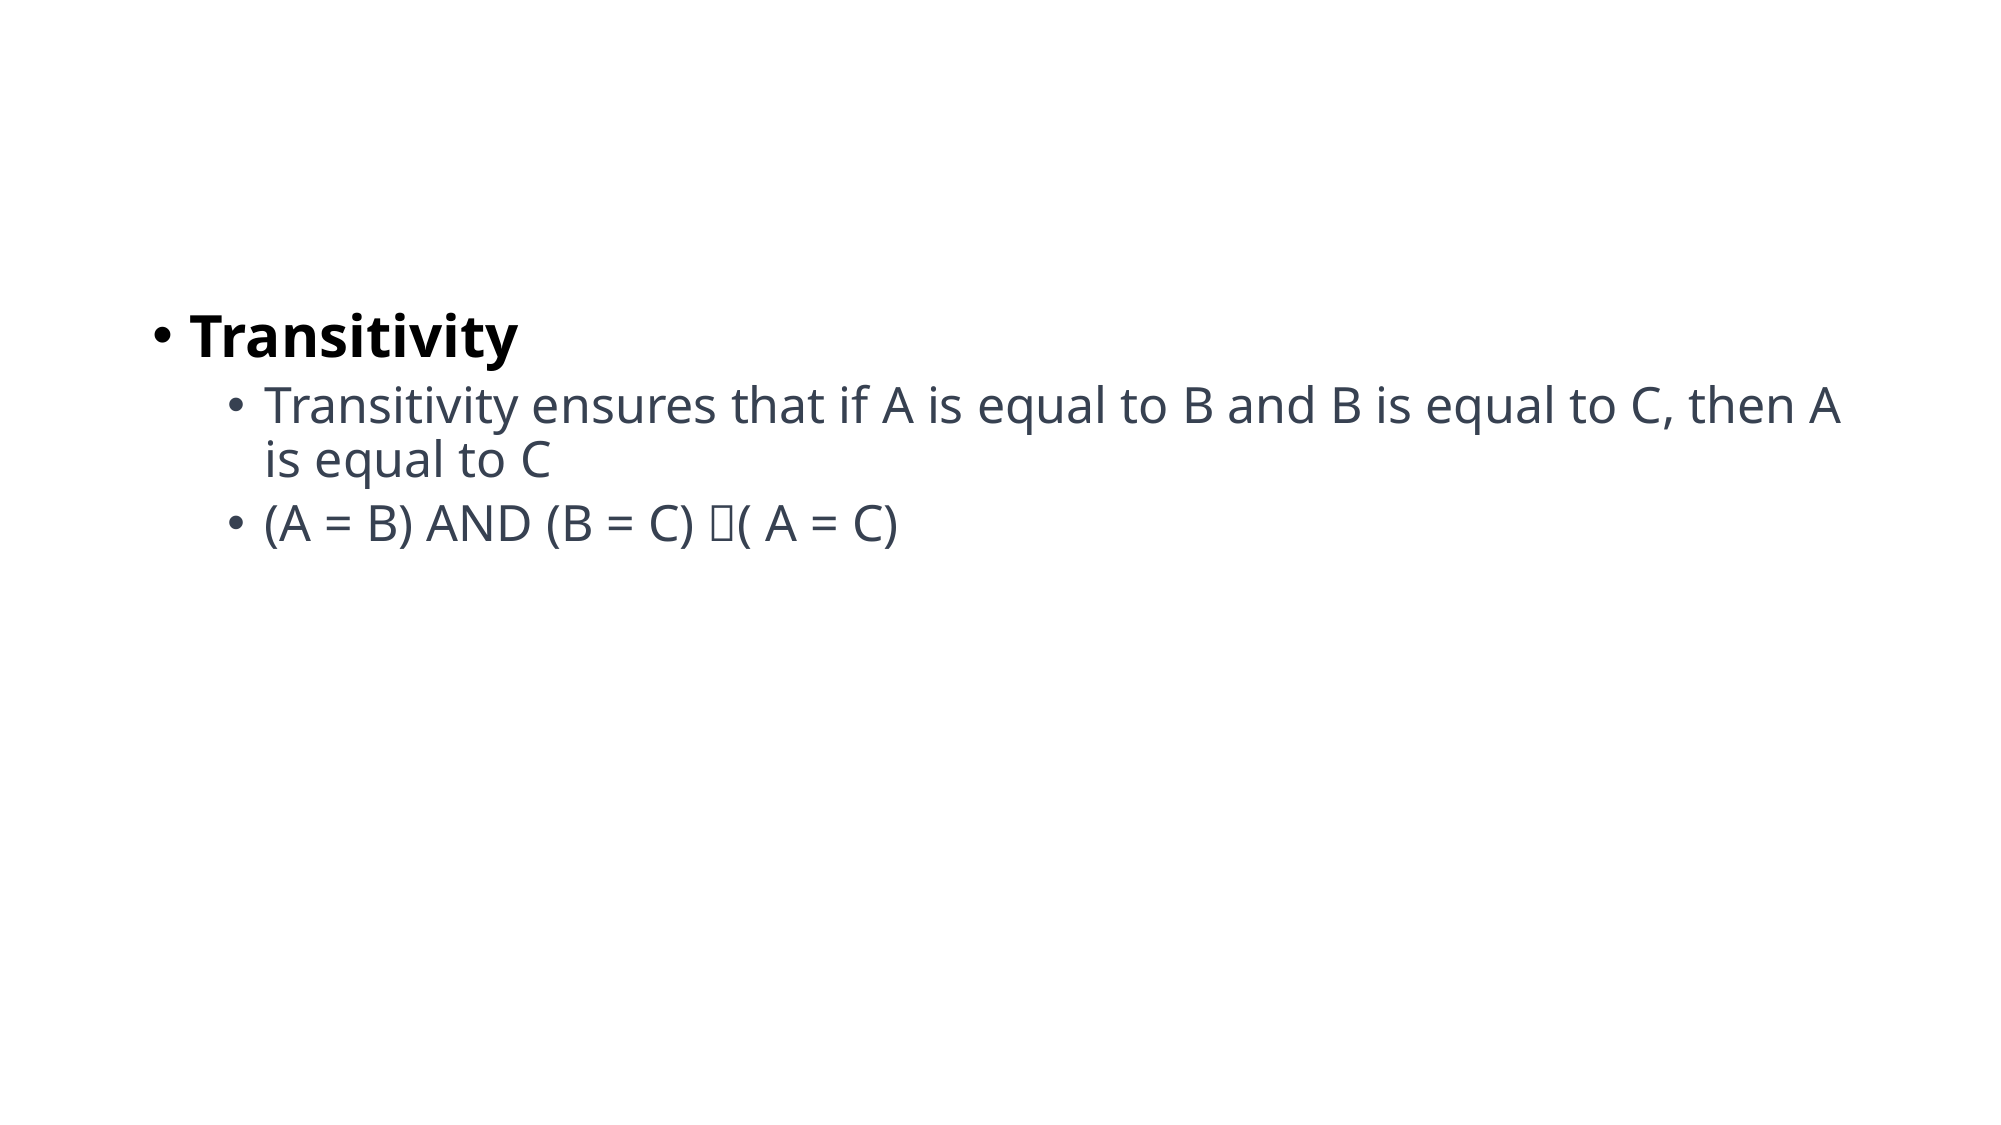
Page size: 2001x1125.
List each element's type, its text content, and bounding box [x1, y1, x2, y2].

list Transitivity Transitivity ensures that if A is equal to B and B is equal to C, then A is equal to C (A = B) AND (B = C) ( A = C) [137, 299, 1863, 1014]
